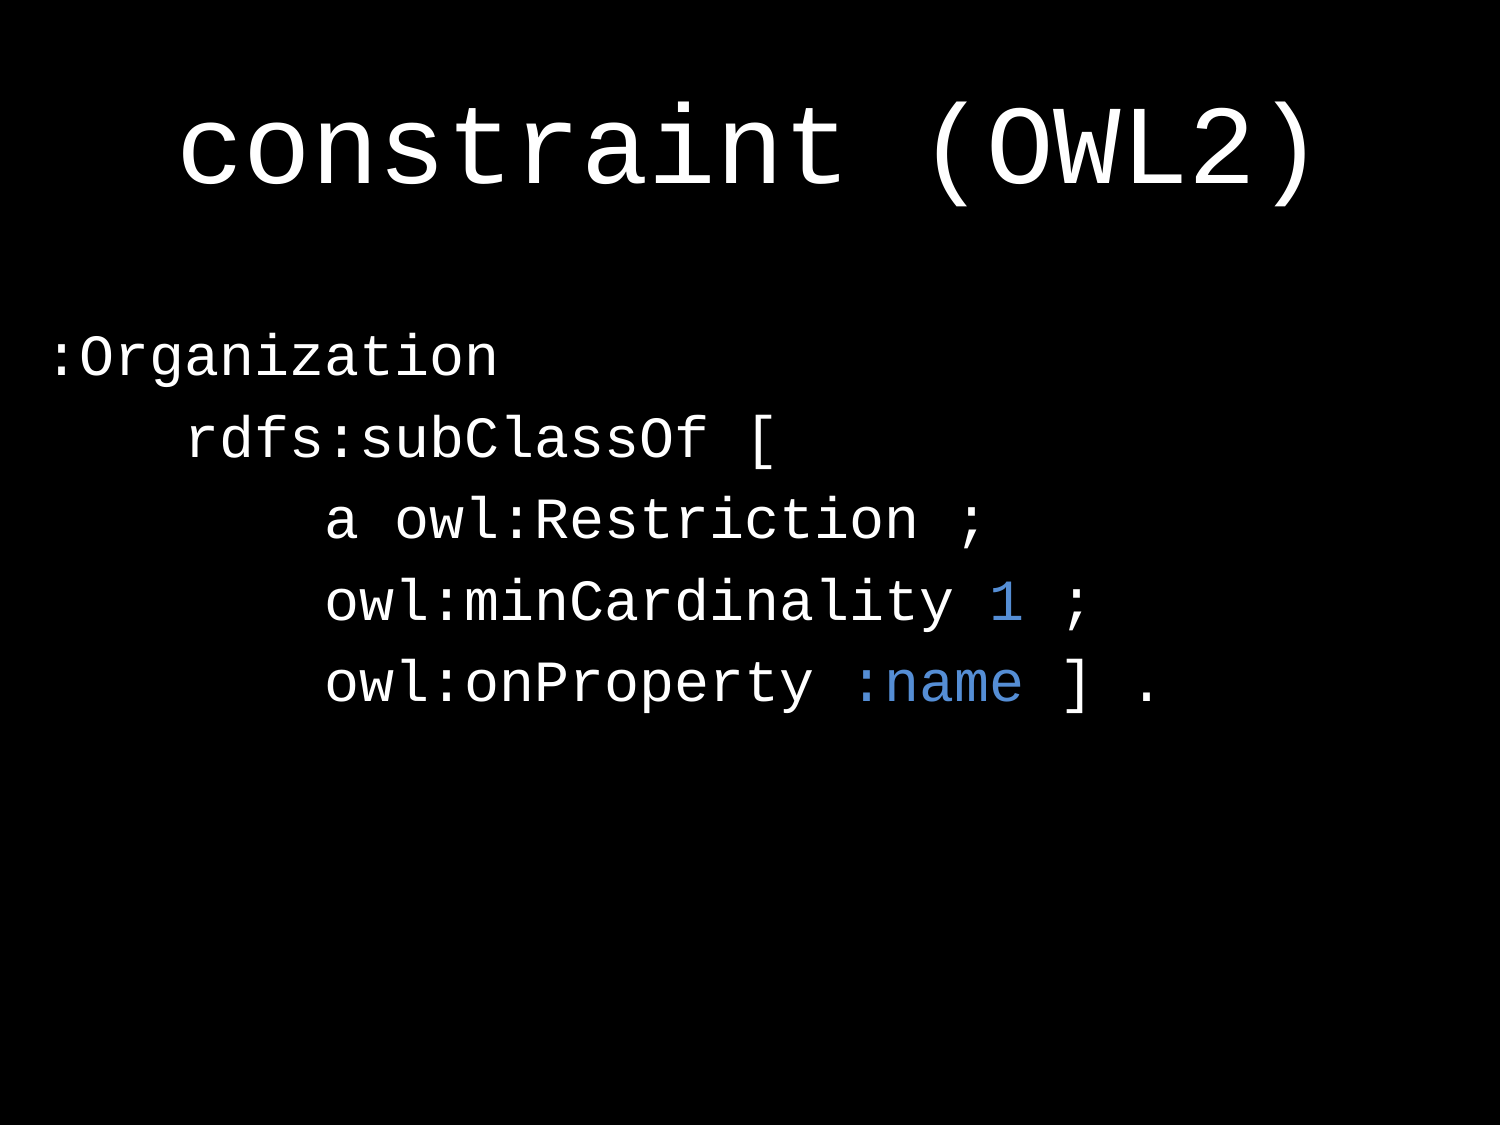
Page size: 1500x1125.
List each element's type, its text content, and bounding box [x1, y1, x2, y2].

list :Organization rdfs:subClassOf [ a owl:Restriction ; owl:minCardinality 1 ; owl:onProperty :name ] . [29, 309, 1471, 858]
title constraint (OWL2) [75, 45, 1425, 233]
